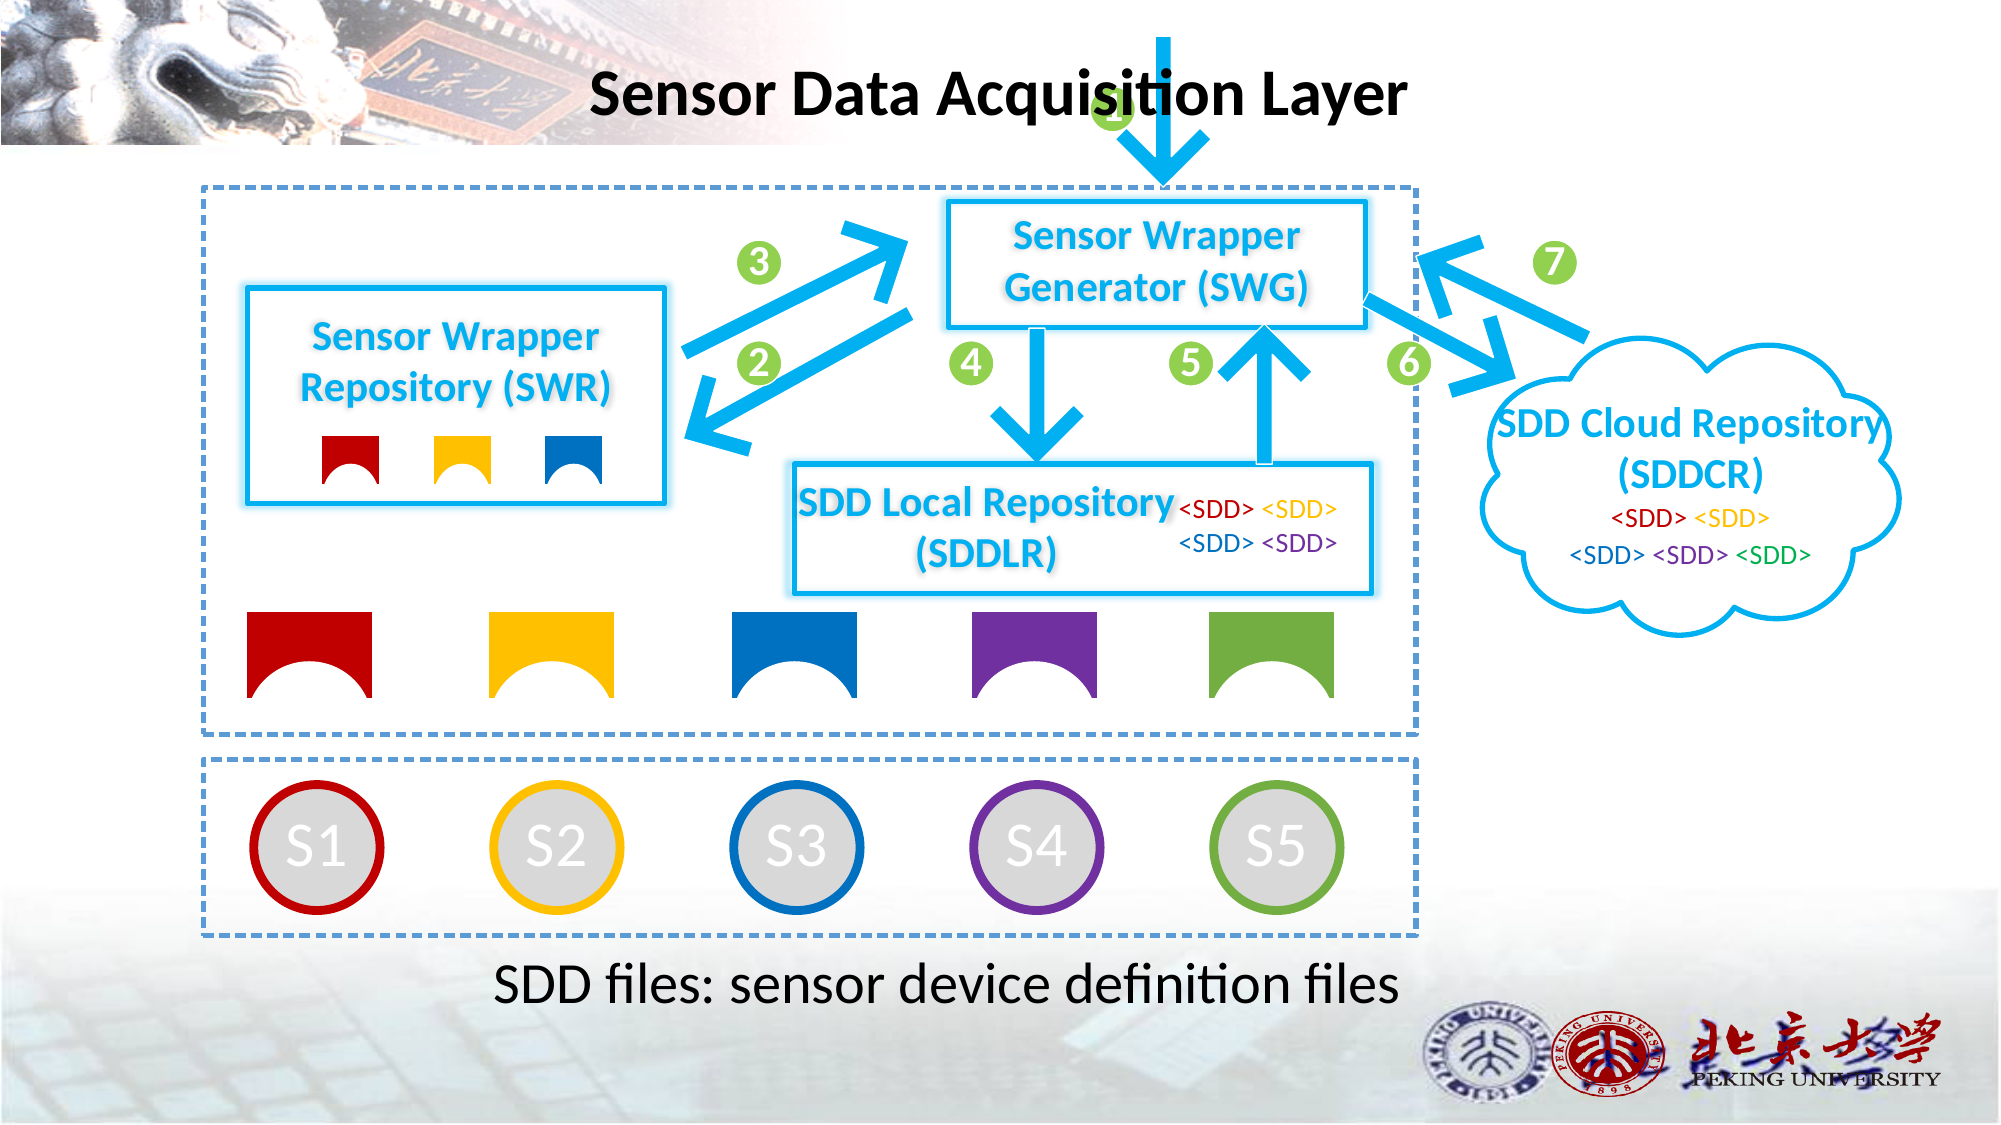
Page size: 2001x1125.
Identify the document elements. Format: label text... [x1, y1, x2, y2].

picture [0, 0, 2001, 1125]
title Sensor Data Acquisition Layer [99, 0, 1900, 183]
text_box SDD files: sensor device definition files [478, 947, 1461, 1023]
